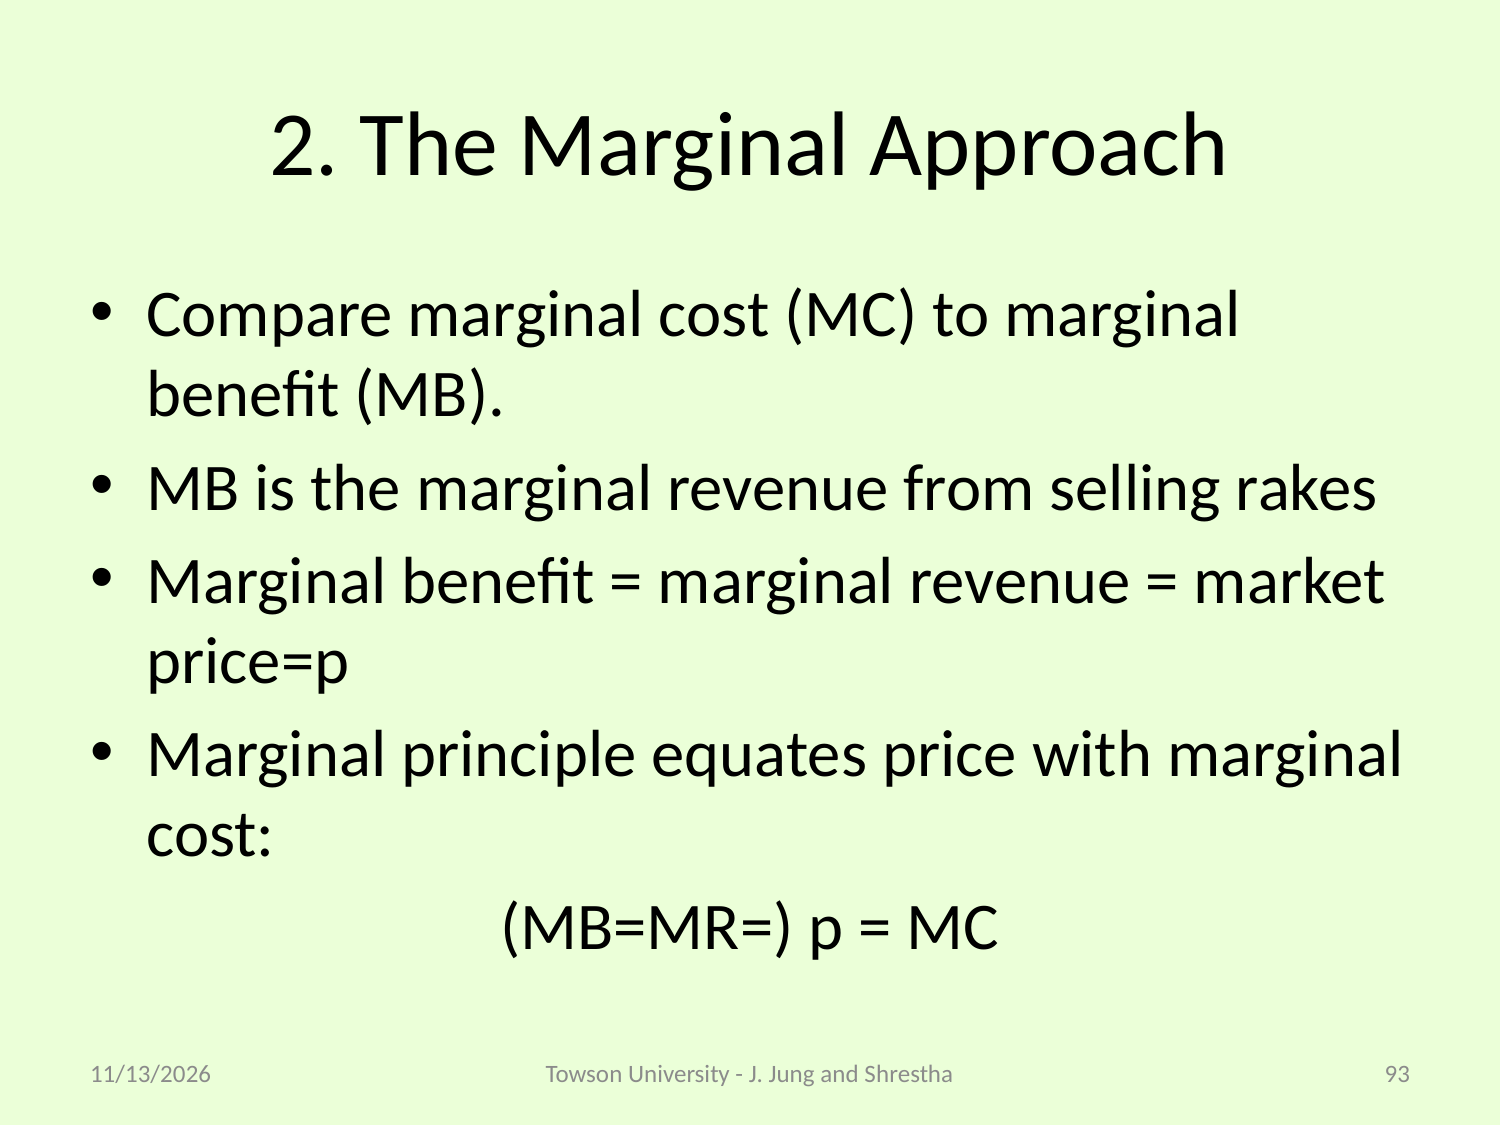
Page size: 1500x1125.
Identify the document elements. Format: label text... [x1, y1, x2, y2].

slide_number 93 [1074, 1042, 1425, 1103]
list Compare marginal cost (MC) to marginal benefit (MB). MB is the marginal revenue from selling rakes Marginal benefit = marginal revenue = market price=p Marginal principle equates price with marginal cost: (MB=MR=) p = MC [75, 262, 1425, 1005]
footer Towson University - J. Jung and Shrestha [512, 1042, 988, 1103]
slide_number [75, 1042, 425, 1103]
title 2. The Marginal Approach [75, 45, 1425, 233]
